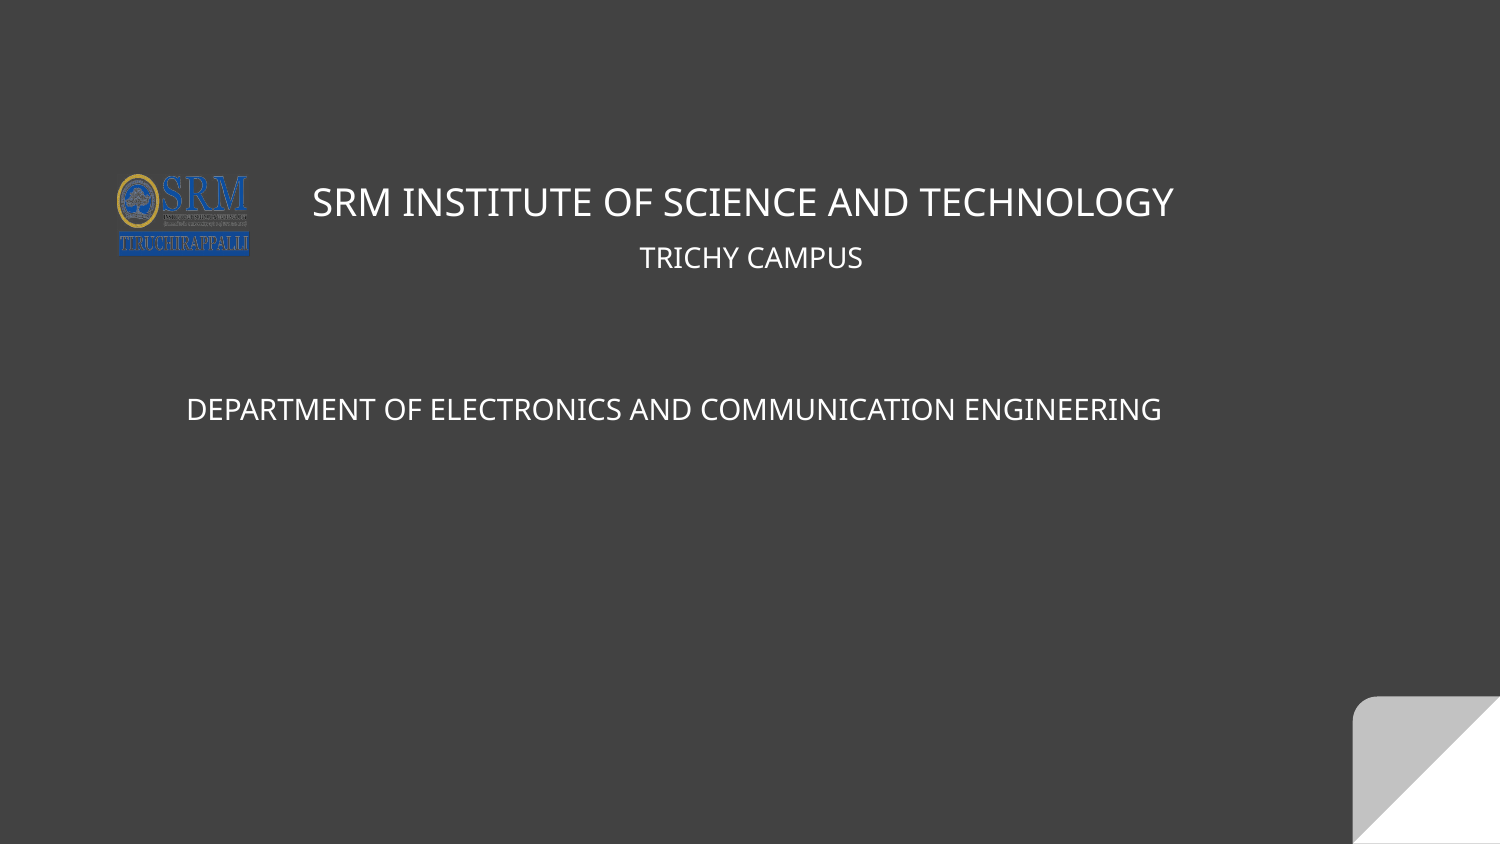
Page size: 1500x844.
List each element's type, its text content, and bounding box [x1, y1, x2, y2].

picture [101, 157, 266, 274]
subtitle DEPARTMENT OF ELECTRONICS AND COMMUNICATION ENGINEERING [170, 373, 1414, 445]
title SRM INSTITUTE OF SCIENCE AND TECHNOLOGY TRICHY CAMPUS [207, 157, 1378, 296]
